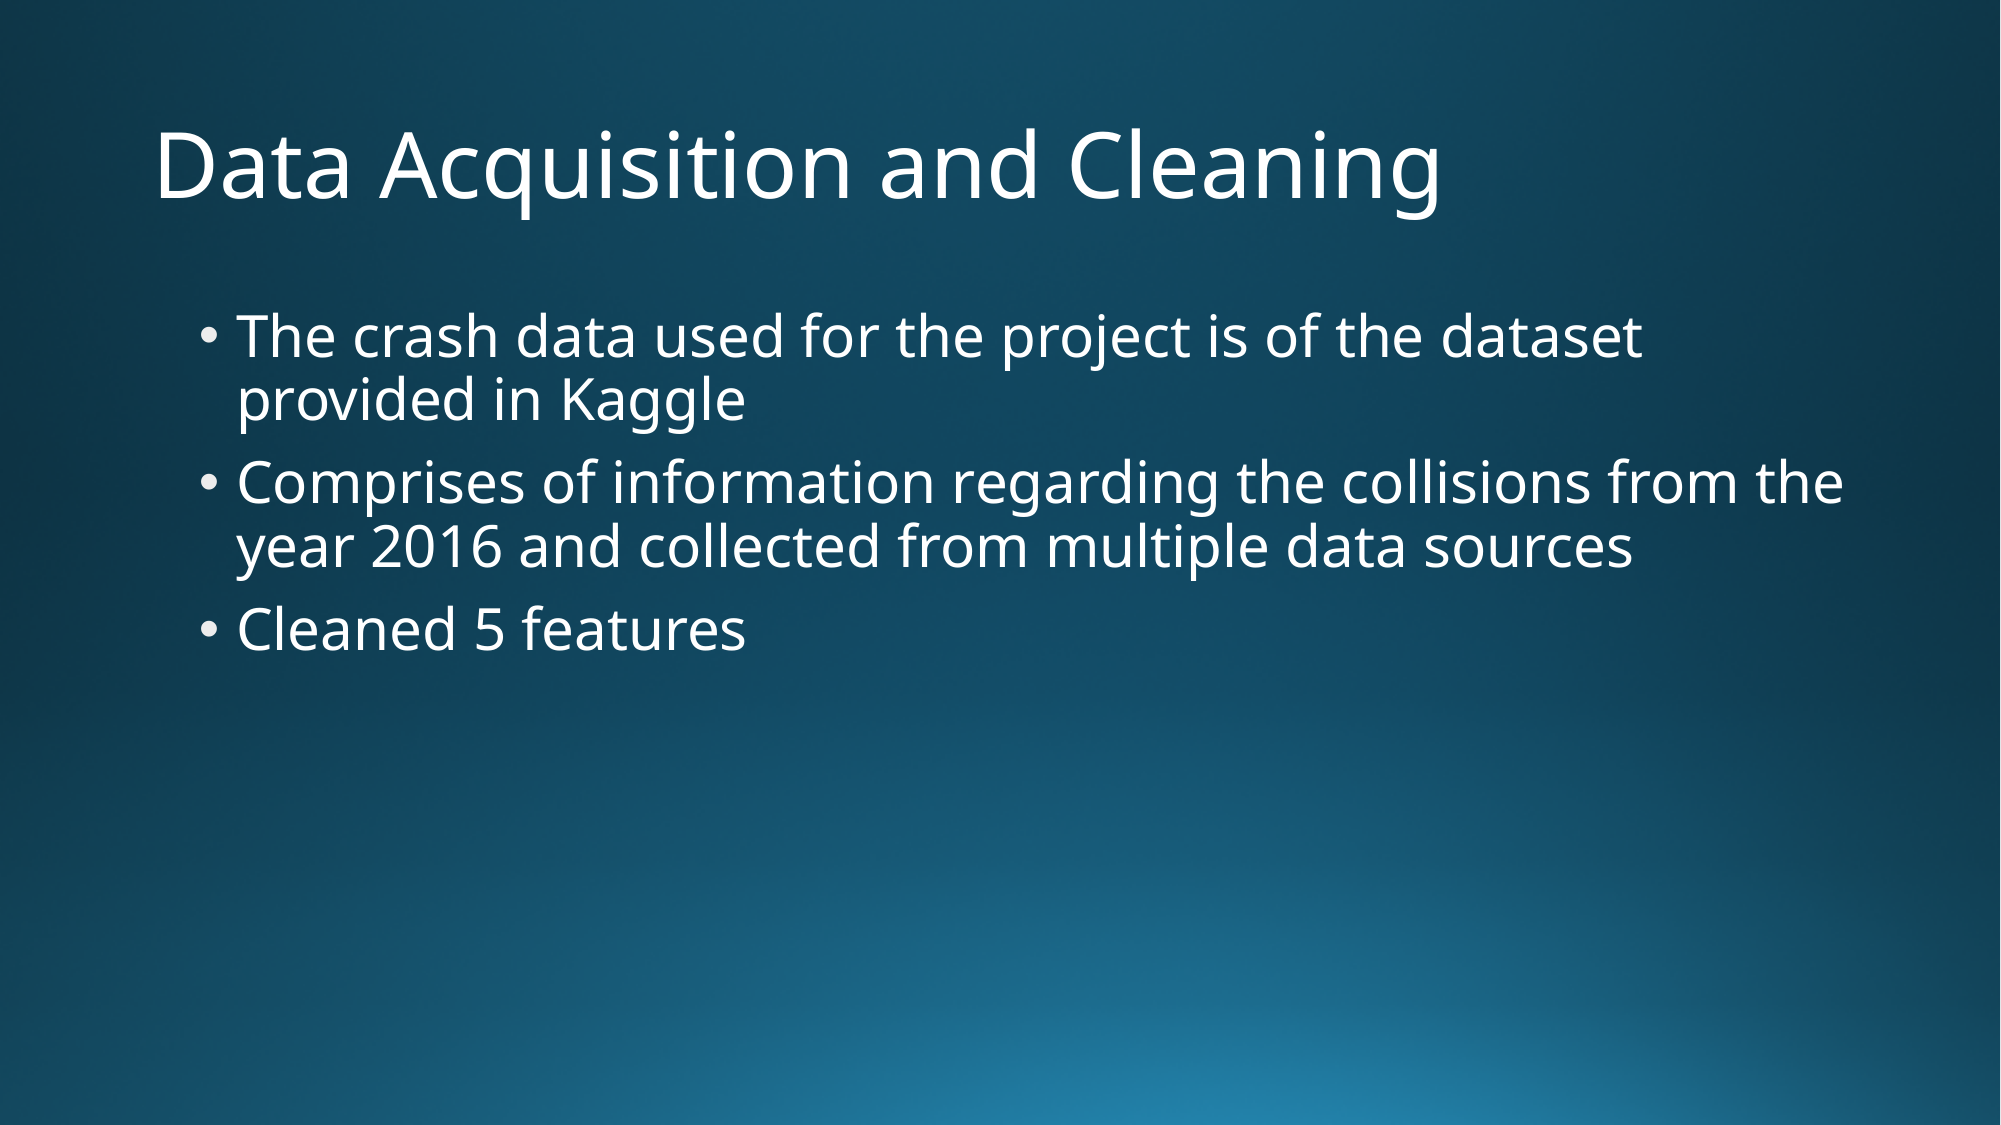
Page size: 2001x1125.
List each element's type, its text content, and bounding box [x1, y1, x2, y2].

title Data Acquisition and Cleaning [137, 59, 1863, 278]
picture [0, 0, 2001, 1125]
list The crash data used for the project is of the dataset provided in Kaggle Comprises of information regarding the collisions from the year 2016 and collected from multiple data sources Cleaned 5 features [183, 299, 1863, 1014]
